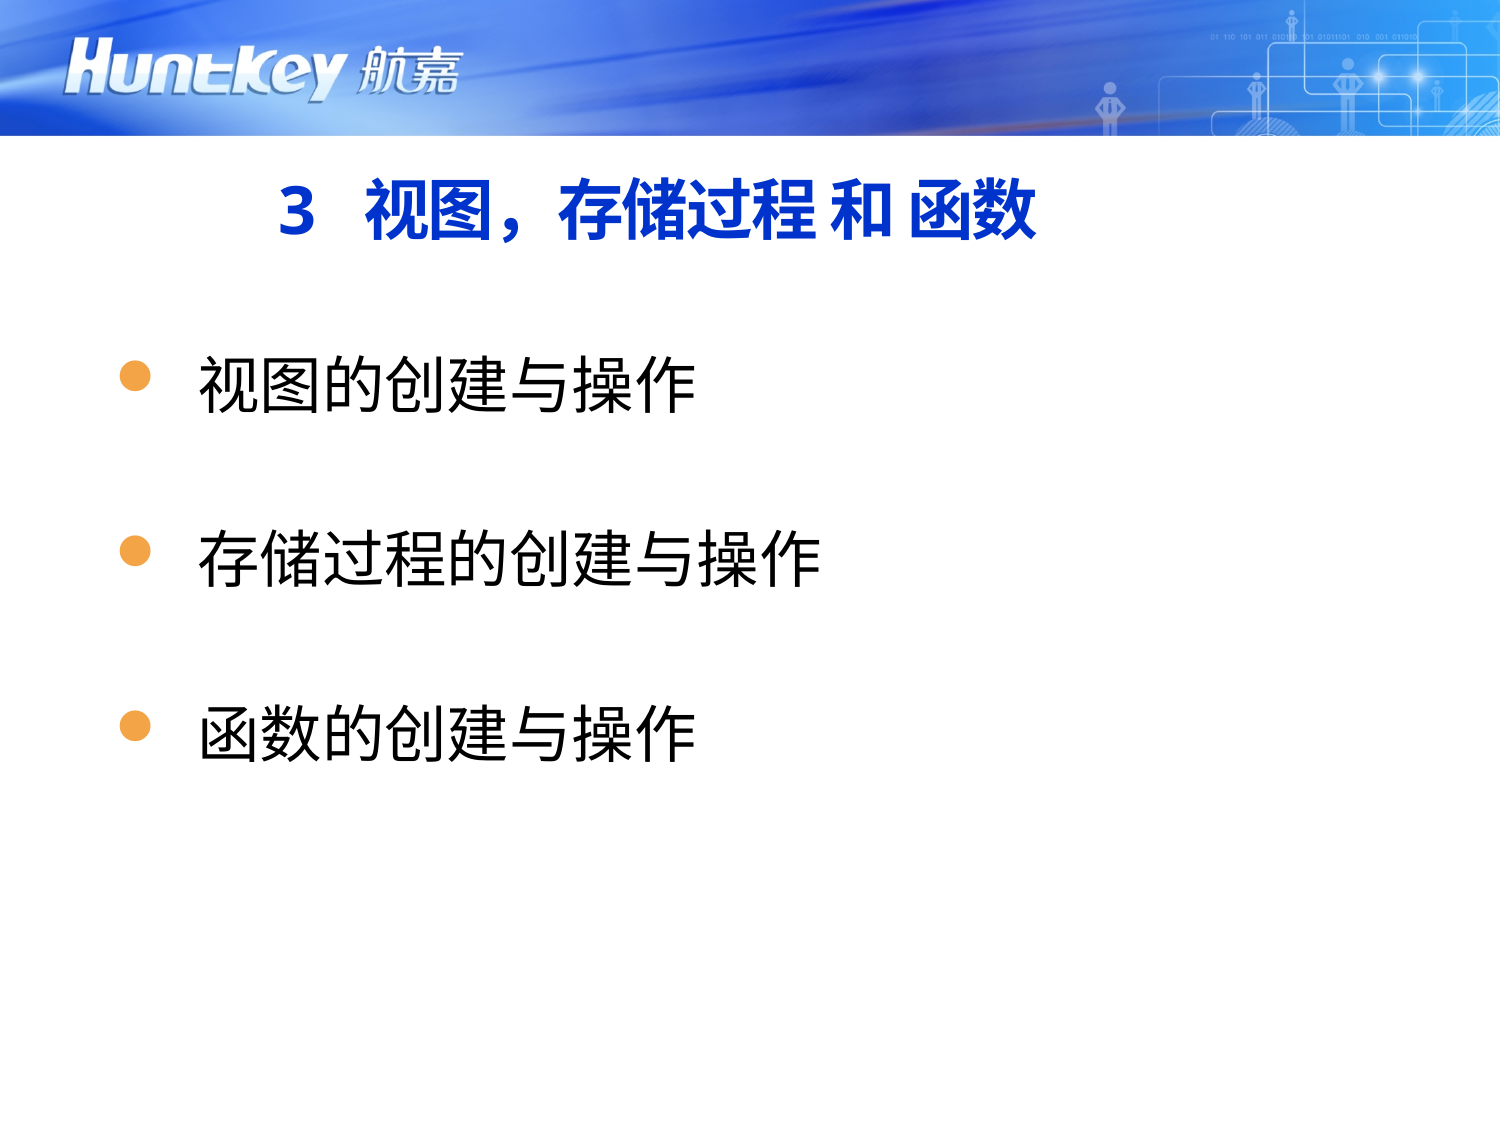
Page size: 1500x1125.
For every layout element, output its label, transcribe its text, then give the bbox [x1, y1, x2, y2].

picture [0, 0, 1500, 1125]
list 视图的创建与操作 存储过程的创建与操作 函数的创建与操作 [100, 338, 1383, 1071]
title 3 视图，存储过程 和 函数 [41, 160, 1276, 268]
